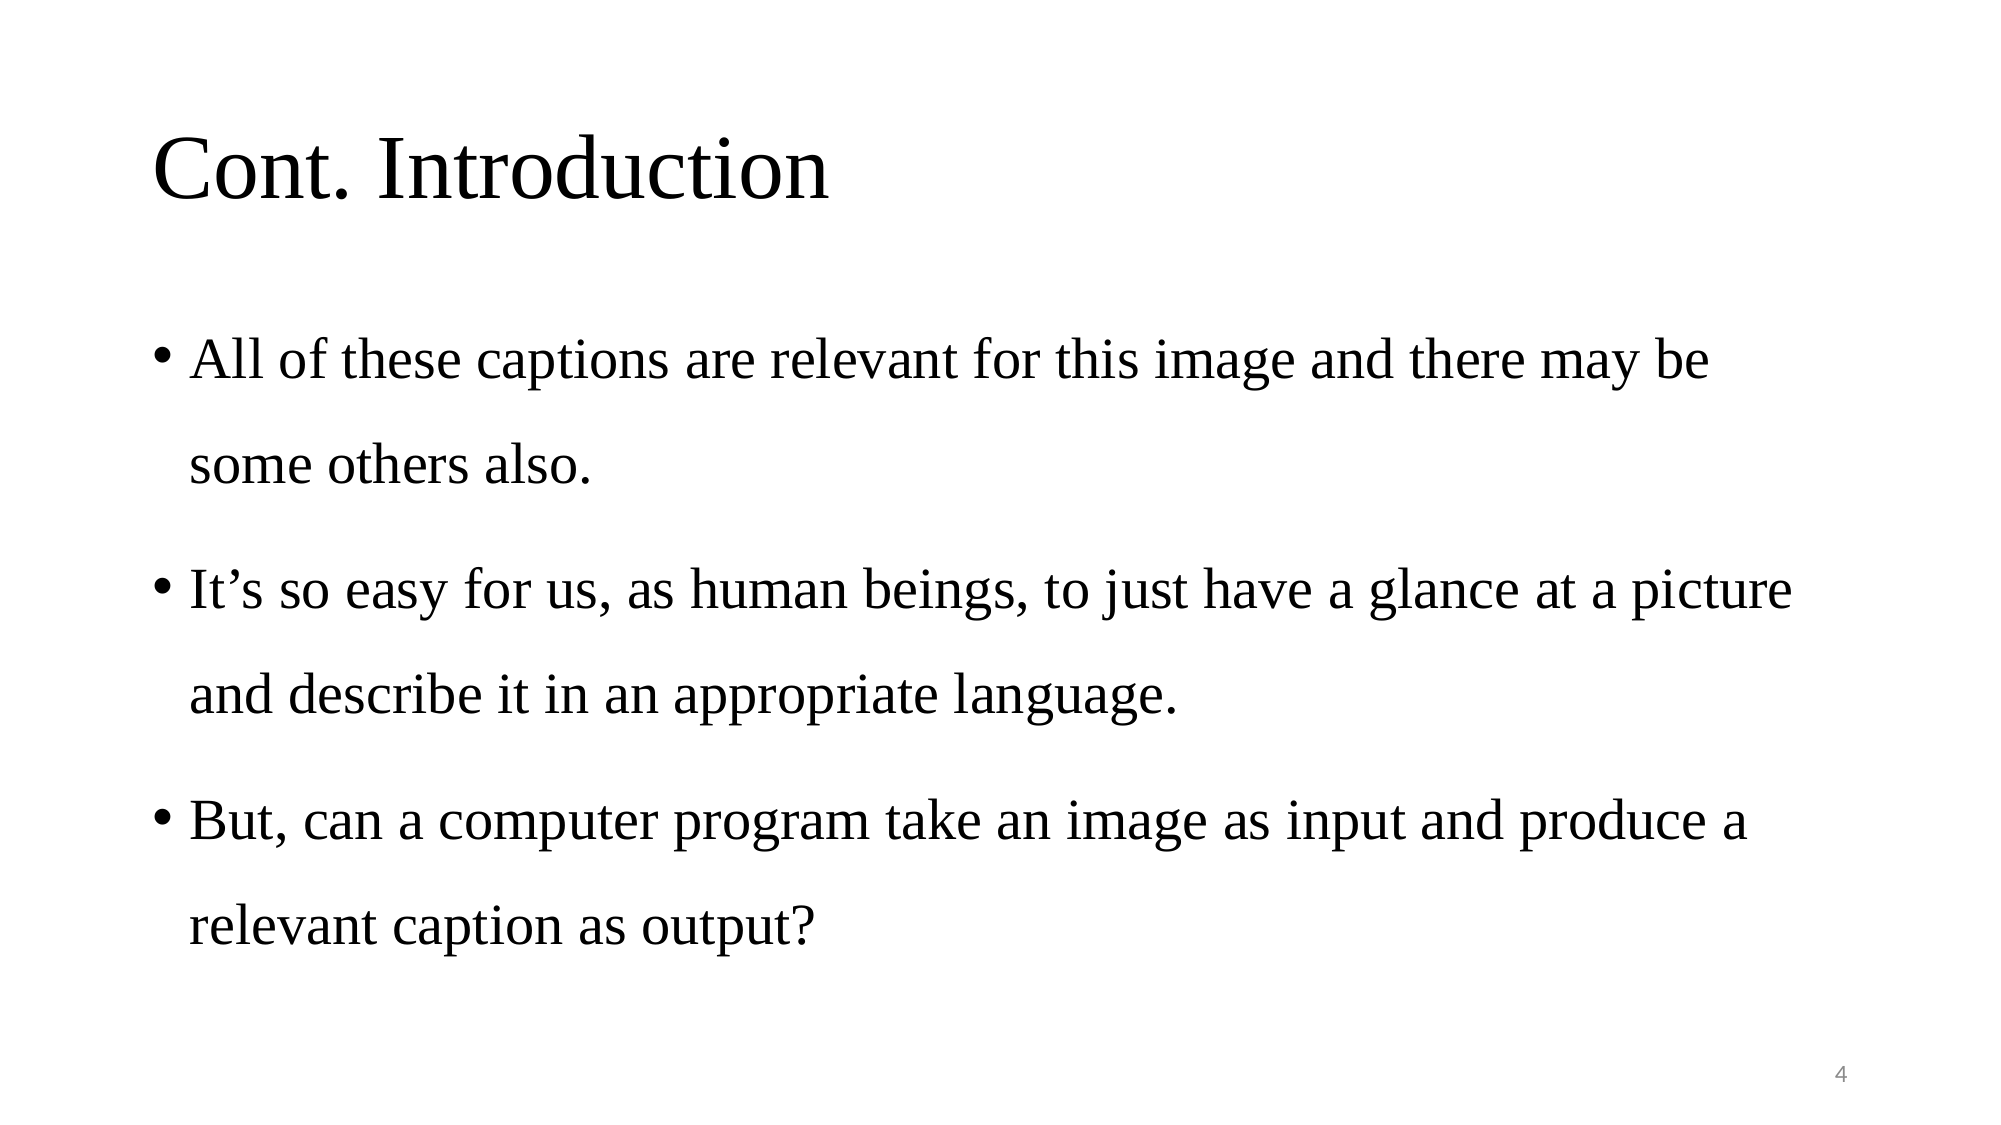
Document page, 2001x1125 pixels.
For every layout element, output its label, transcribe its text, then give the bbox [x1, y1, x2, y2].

slide_number 4 [1412, 1042, 1863, 1103]
list All of these captions are relevant for this image and there may be some others also. It’s so easy for us, as human beings, to just have a glance at a picture and describe it in an appropriate language. But, can a computer program take an image as input and produce a relevant caption as output? [137, 278, 1863, 983]
title Cont. Introduction [137, 59, 1863, 278]
